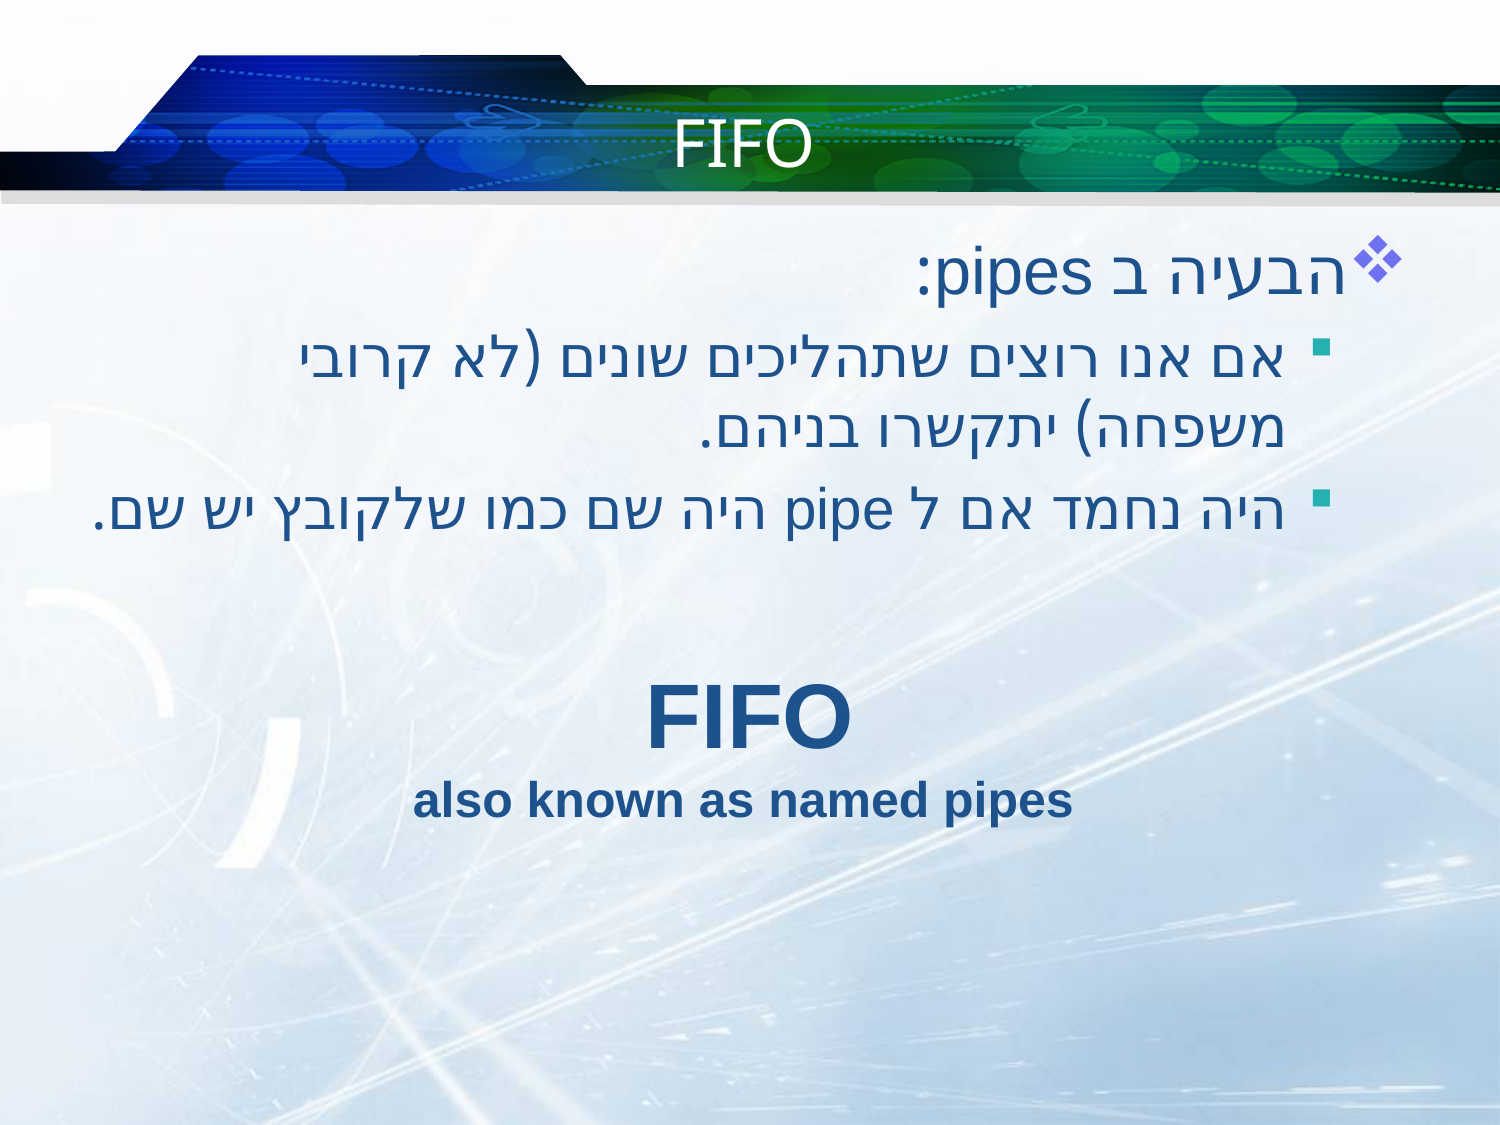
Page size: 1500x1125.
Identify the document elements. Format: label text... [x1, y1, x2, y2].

list הבעיה ב pipes: אם אנו רוצים שתהליכים שונים (לא קרובי משפחה) יתקשרו בניהם. היה נחמד אם ל pipe היה שם כמו שלקובץ יש שם. [74, 220, 1426, 1064]
picture [0, 0, 1500, 1125]
text_box FIFO also known as named pipes [74, 649, 1425, 835]
title FIFO [99, 94, 1388, 188]
